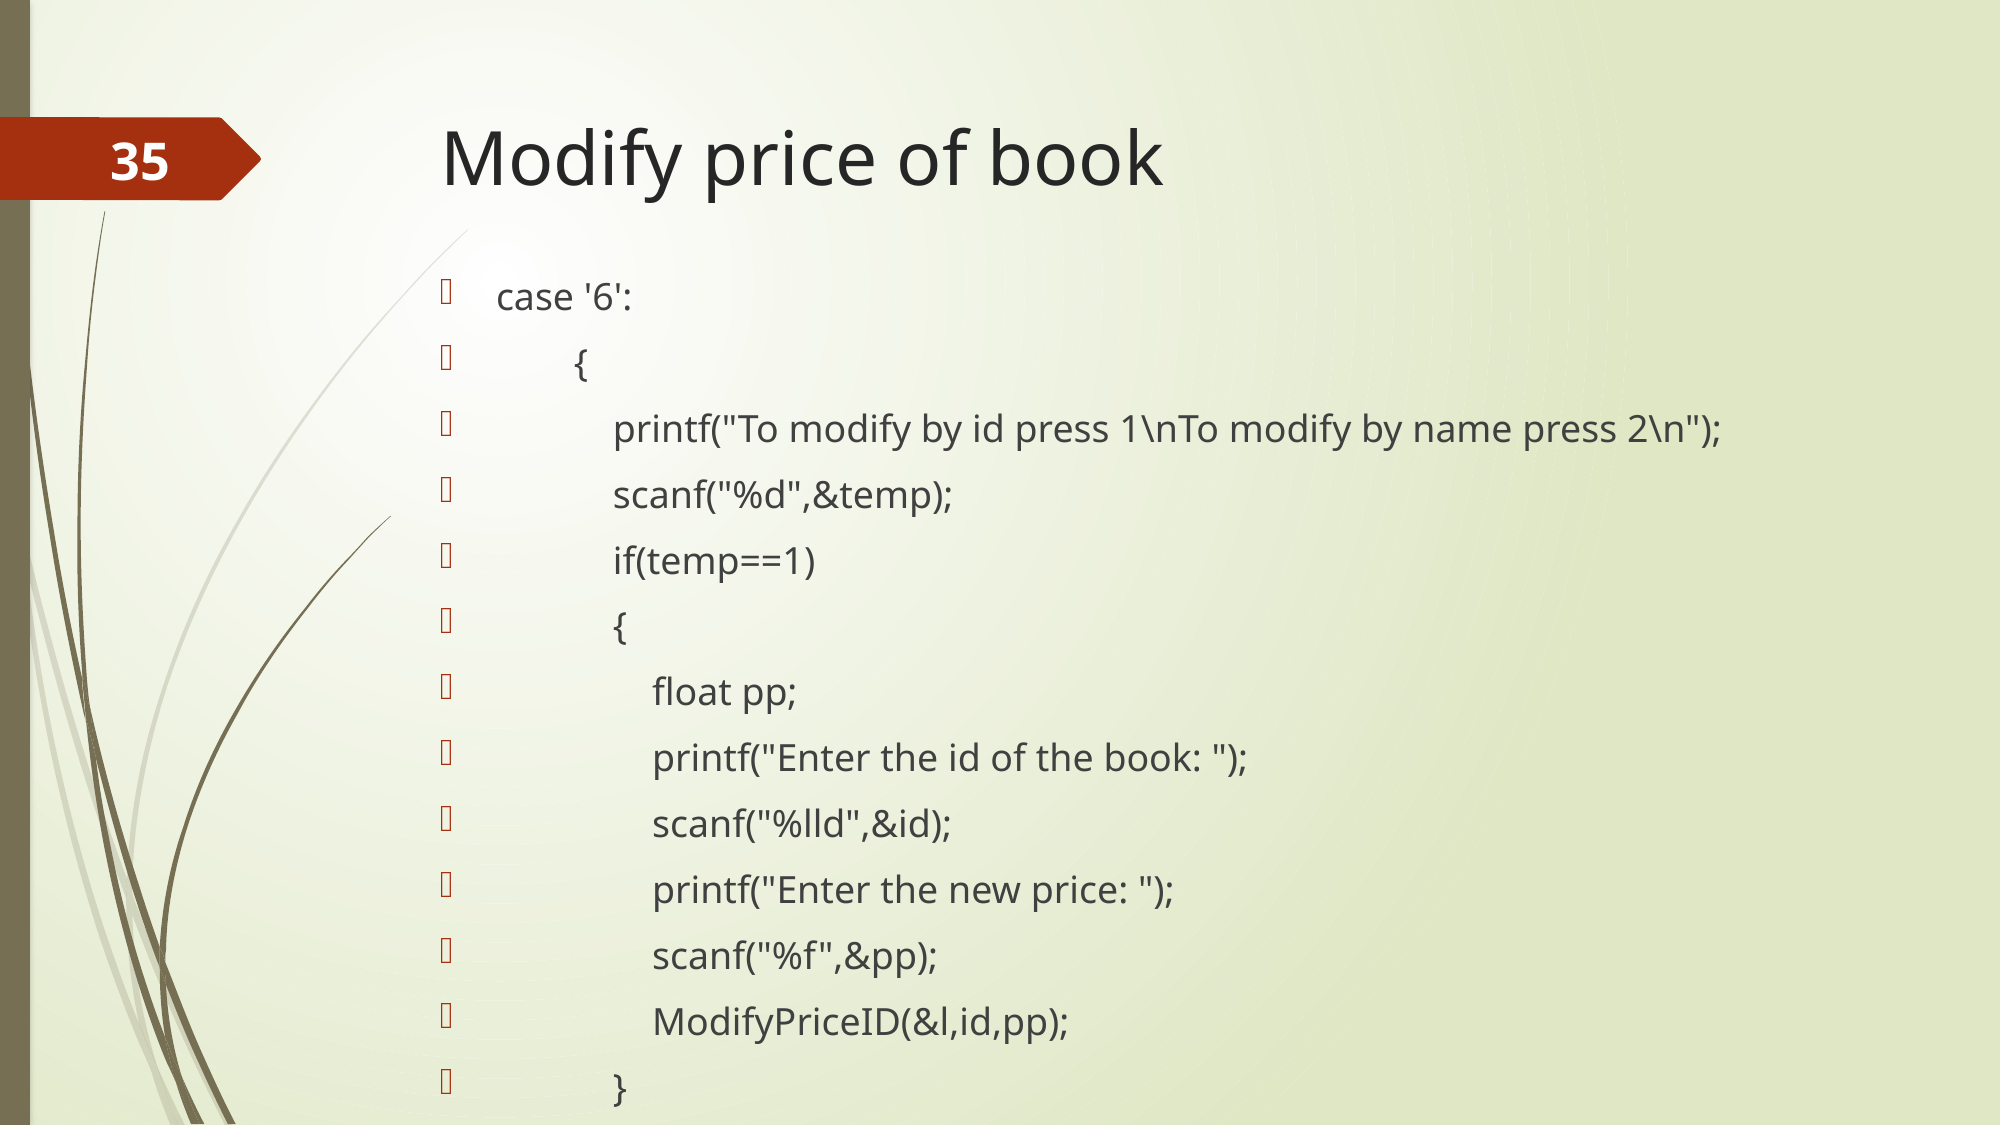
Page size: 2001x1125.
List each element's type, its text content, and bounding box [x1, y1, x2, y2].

text_box 35 [64, 131, 216, 188]
list case '6': { printf("To modify by id press 1\nTo modify by name press 2\n"); scanf("%d",&temp); if(temp==1) { float pp; printf("Enter the id of the book: "); scanf("%lld",&id); printf("Enter the new price: "); scanf("%f",&pp); ModifyPriceID(&l,id,pp); } [424, 265, 1888, 1125]
title Modify price of book [425, 102, 1888, 265]
